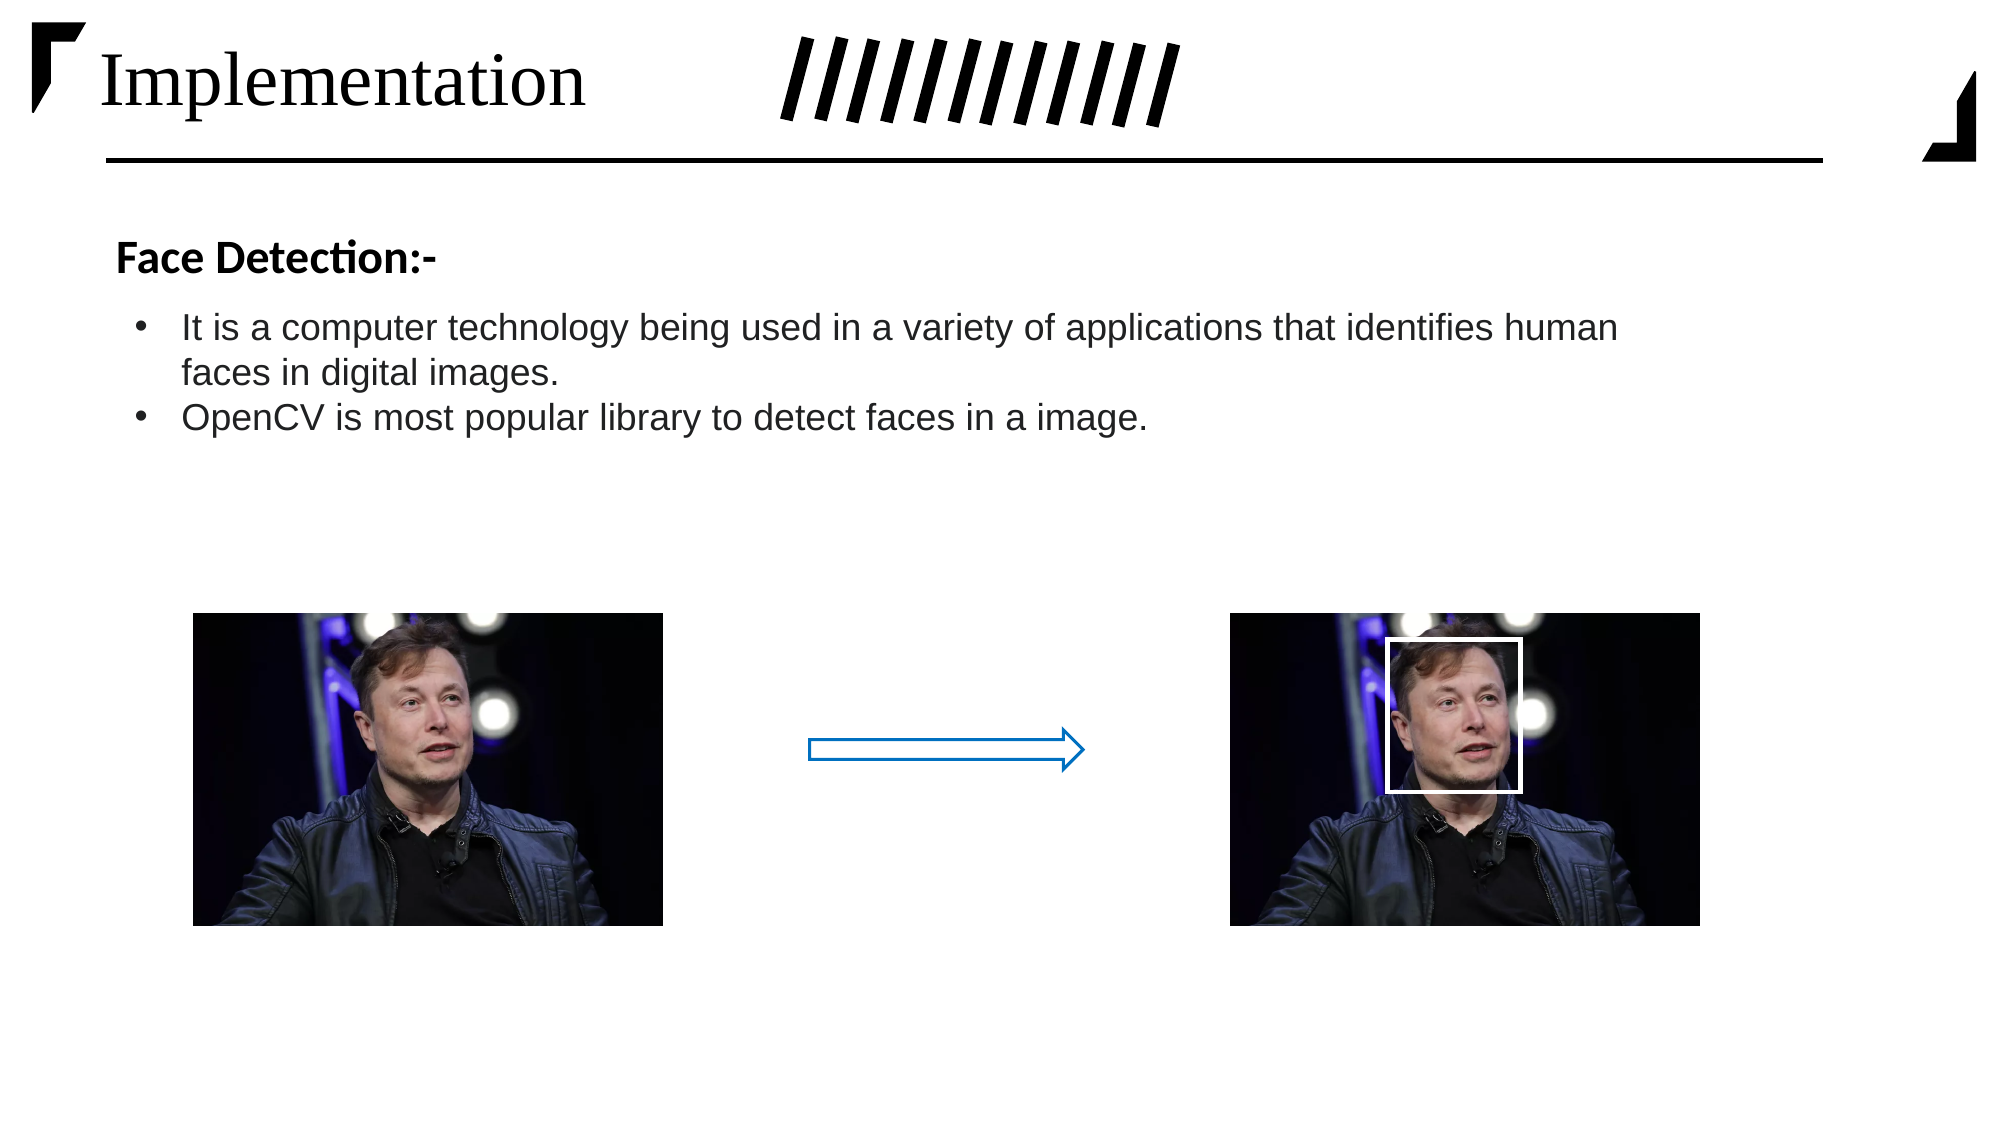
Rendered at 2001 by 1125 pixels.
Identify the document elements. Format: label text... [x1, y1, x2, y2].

text_box [1921, 71, 1977, 162]
text_box [1080, 40, 1115, 126]
text_box Face Detection:- [101, 217, 663, 290]
text_box [1111, 42, 1146, 128]
text_box [31, 22, 87, 113]
text_box [880, 38, 915, 124]
text_box [780, 36, 815, 122]
text_box [845, 38, 881, 124]
text_box [814, 36, 849, 122]
text_box It is a computer technology being used in a variety of applications that identifies human faces in digital images. OpenCV is most popular library to detect faces in a image. [119, 295, 1644, 446]
picture [1230, 613, 1700, 926]
text_box [947, 38, 982, 124]
picture [193, 613, 663, 926]
text_box [1045, 40, 1081, 126]
title Implementation [84, 1, 1969, 161]
text_box [979, 40, 1014, 126]
text_box [1013, 40, 1048, 126]
text_box [808, 727, 1085, 772]
text_box [913, 38, 948, 124]
text_box [1145, 42, 1181, 128]
